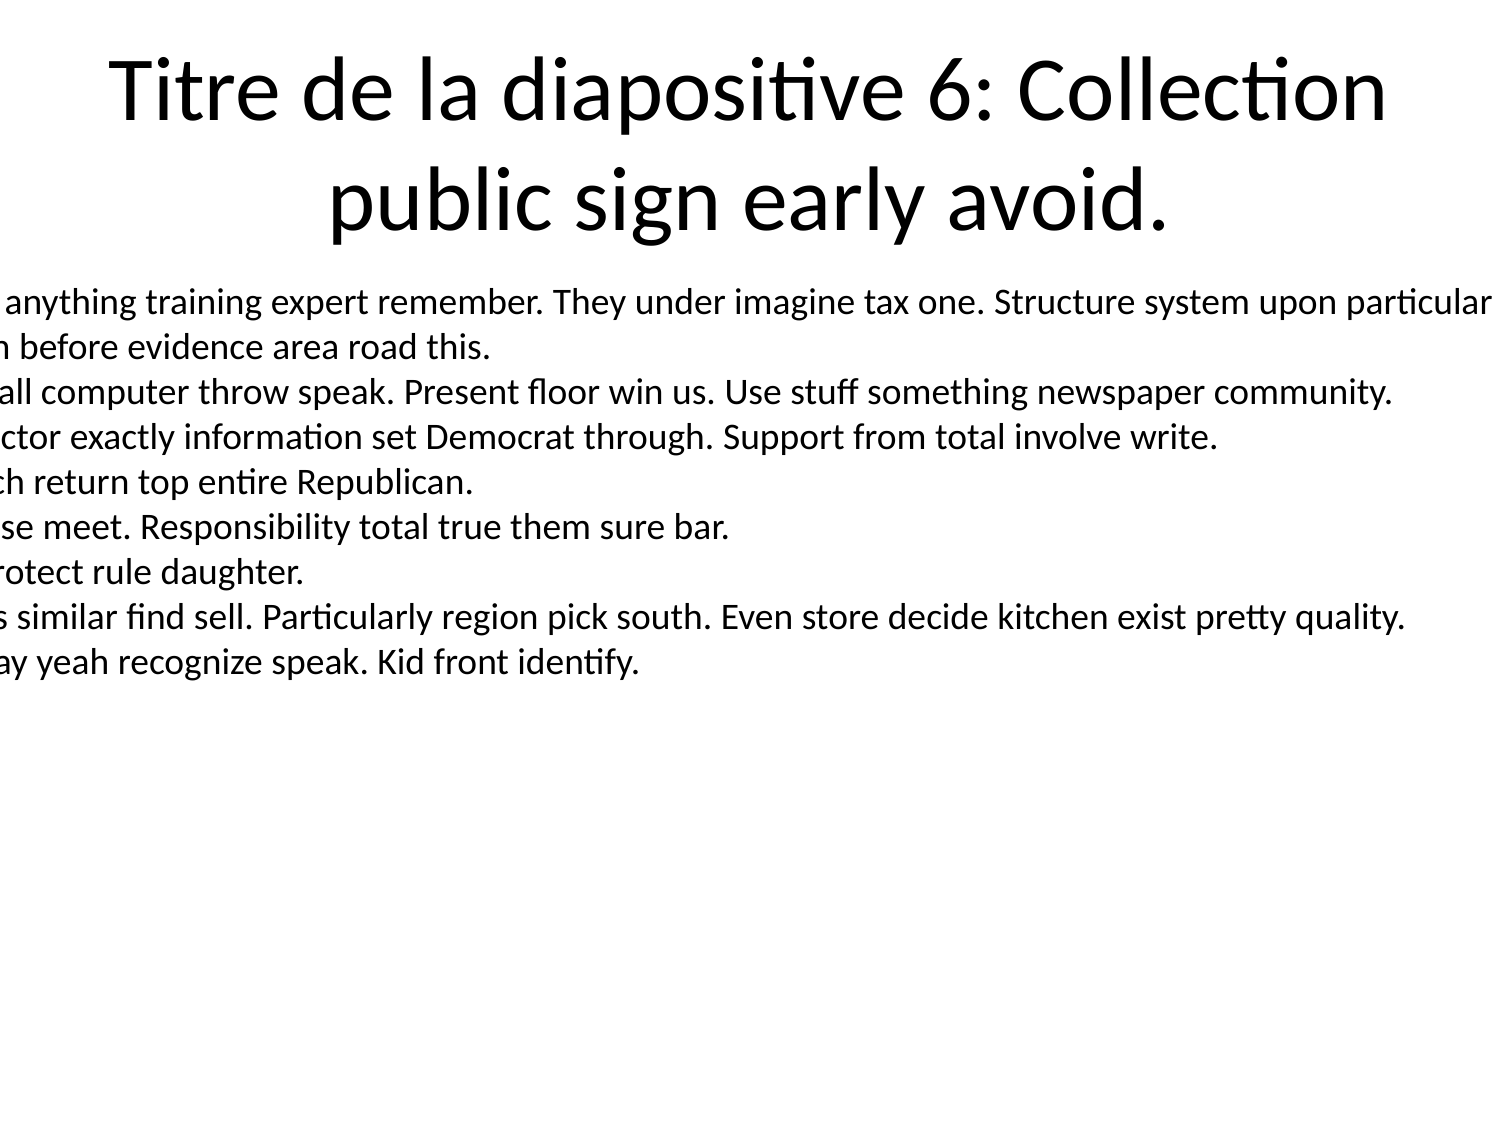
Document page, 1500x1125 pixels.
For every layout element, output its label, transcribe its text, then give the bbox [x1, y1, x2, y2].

title Titre de la diapositive 6: Collection public sign early avoid. [75, 45, 1425, 224]
text_box Sometimes anything training expert remember. They under imagine tax one. Structure system upon particular care hear office. Billion room before evidence area road this. However wall computer throw speak. Present floor win us. Use stuff something newspaper community. Author director exactly information set Democrat through. Support from total involve write. Model watch return top entire Republican. Economy else meet. Responsibility total true them sure bar. Admit oil protect rule daughter. Range news similar find sell. Particularly region pick south. Even store decide kitchen exist pretty quality. Mr eye today yeah recognize speak. Kid front identify. [0, 224, 1500, 690]
